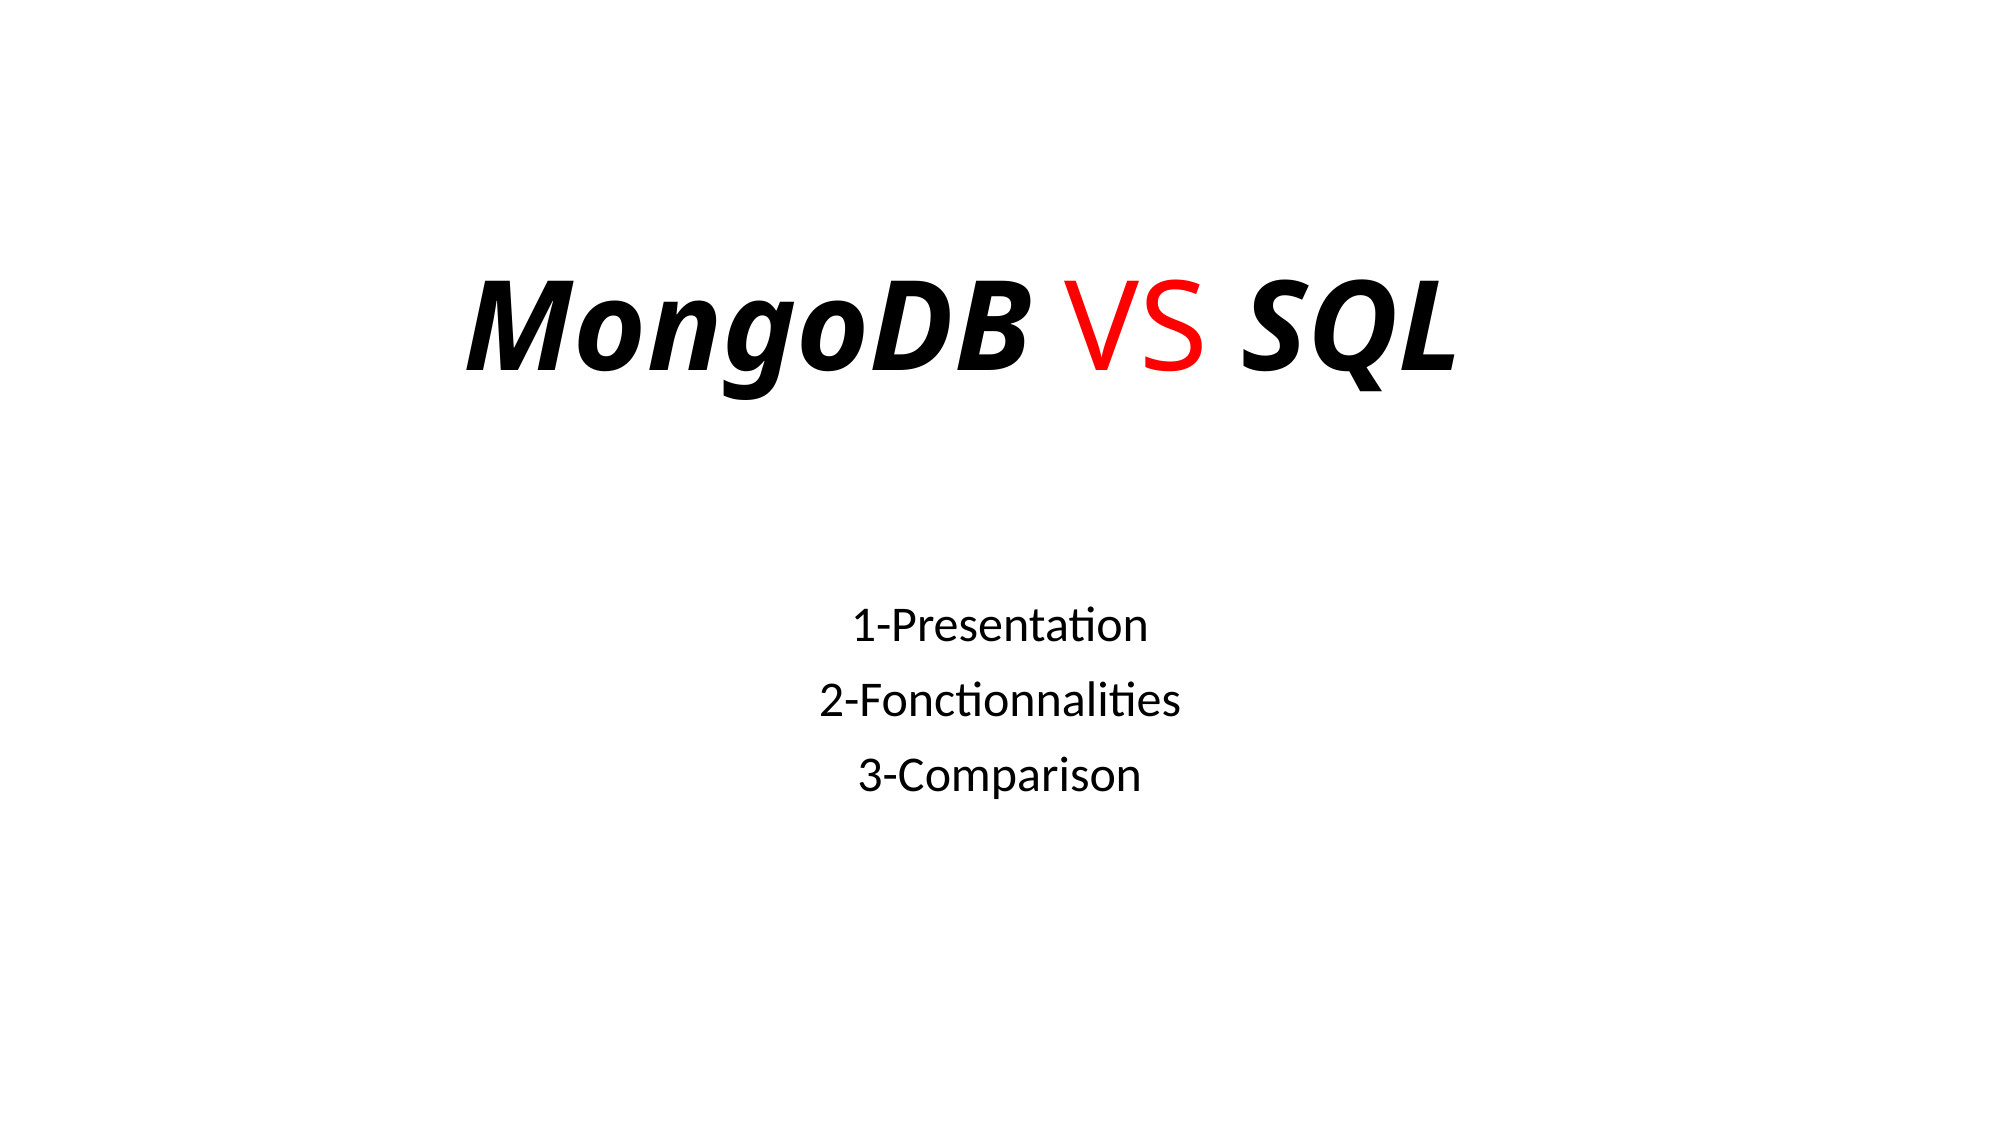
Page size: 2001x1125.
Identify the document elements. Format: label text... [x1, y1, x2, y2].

title MongoDB VS SQL [221, 98, 1706, 405]
subtitle 1-Presentation 2-Fonctionnalities 3-Comparison [249, 590, 1750, 863]
